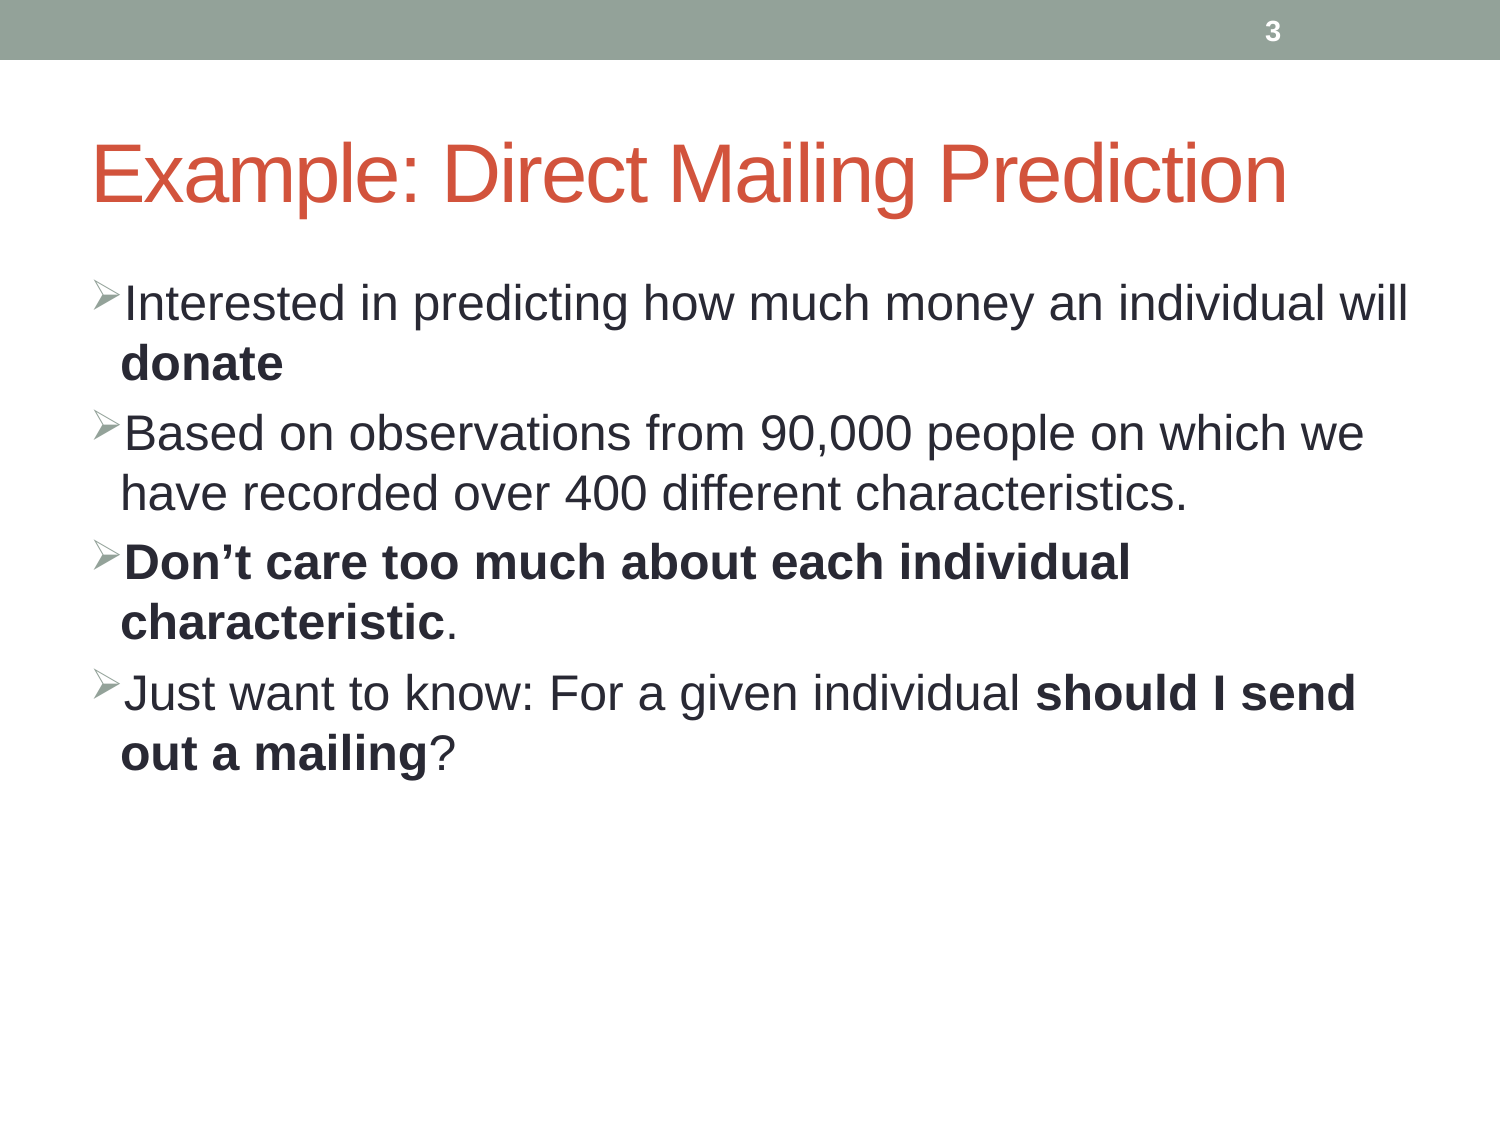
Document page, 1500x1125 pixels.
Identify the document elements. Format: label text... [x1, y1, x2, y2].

title Example: Direct Mailing Prediction [75, 87, 1425, 250]
slide_number 3 [1250, 3, 1425, 57]
list Interested in predicting how much money an individual will donate Based on observations from 90,000 people on which we have recorded over 400 different characteristics. Don’t care too much about each individual characteristic. Just want to know: For a given individual should I send out a mailing? [75, 262, 1425, 1063]
